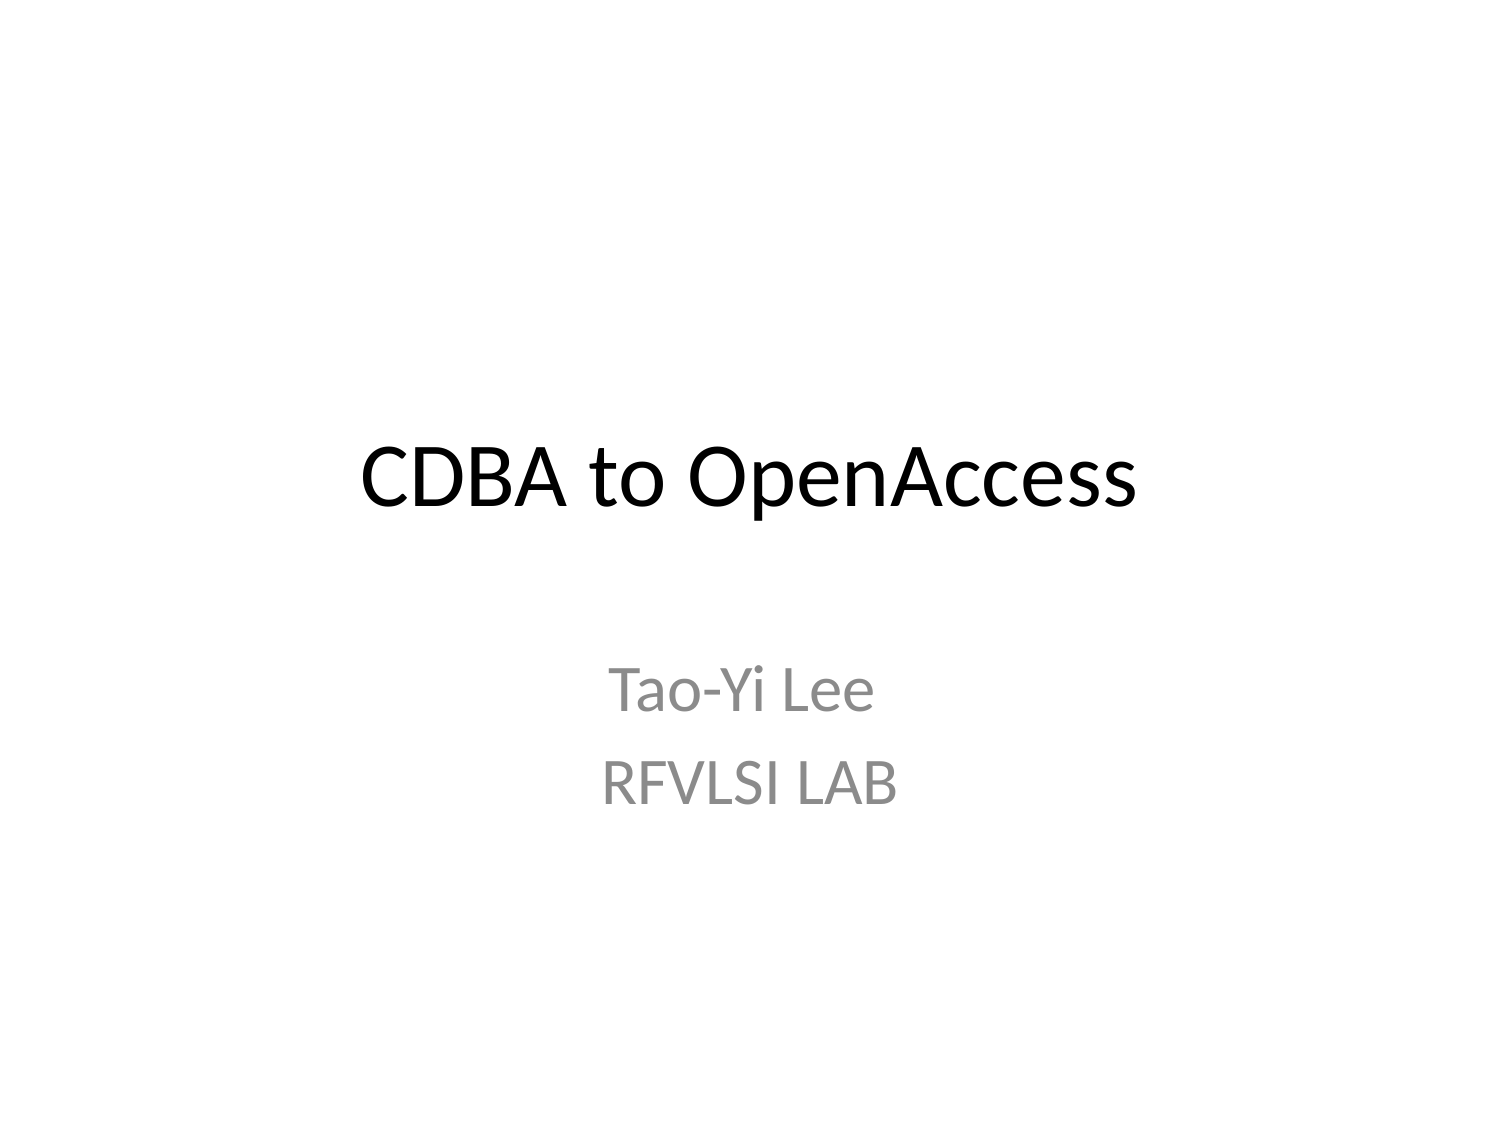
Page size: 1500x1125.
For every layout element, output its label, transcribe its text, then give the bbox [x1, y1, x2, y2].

title CDBA to OpenAccess [112, 349, 1388, 591]
subtitle Tao-Yi Lee RFVLSI LAB [225, 637, 1275, 925]
